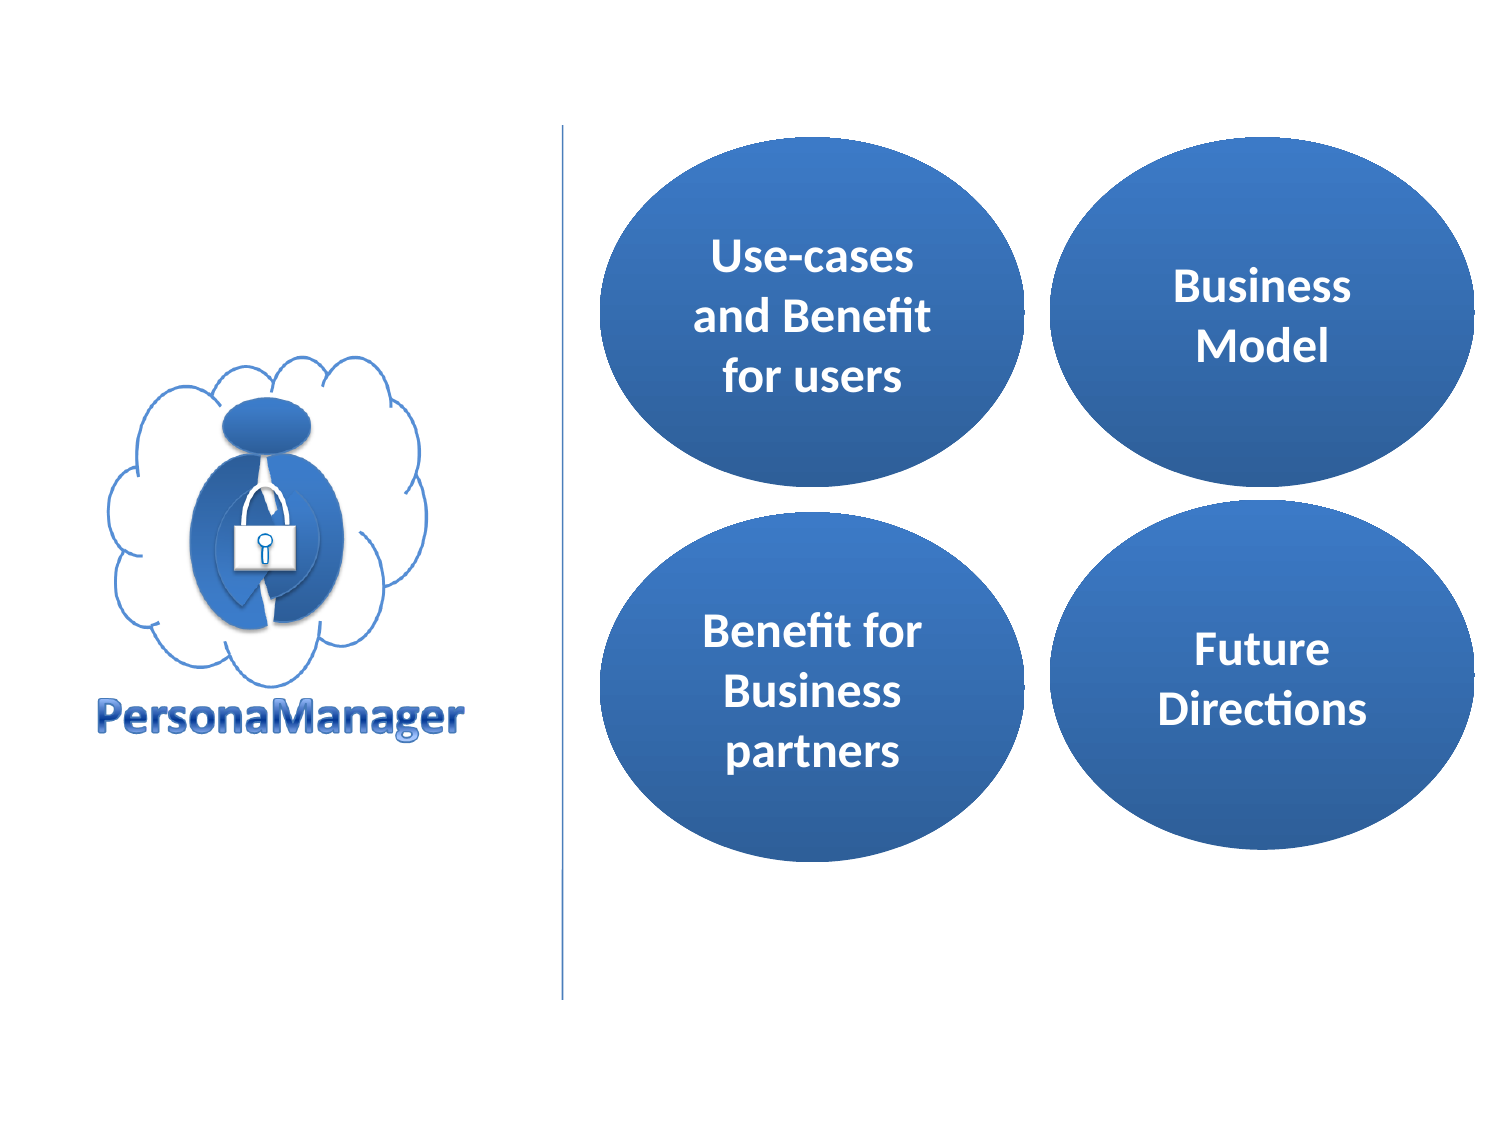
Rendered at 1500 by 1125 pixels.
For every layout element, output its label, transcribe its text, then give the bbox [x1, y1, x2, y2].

text_box Use-cases and Benefit for users [599, 137, 1025, 488]
text_box Business Model [1049, 137, 1475, 488]
text_box Future Directions [1049, 499, 1475, 850]
text_box Benefit for Business partners [599, 512, 1025, 863]
picture [0, 237, 550, 813]
